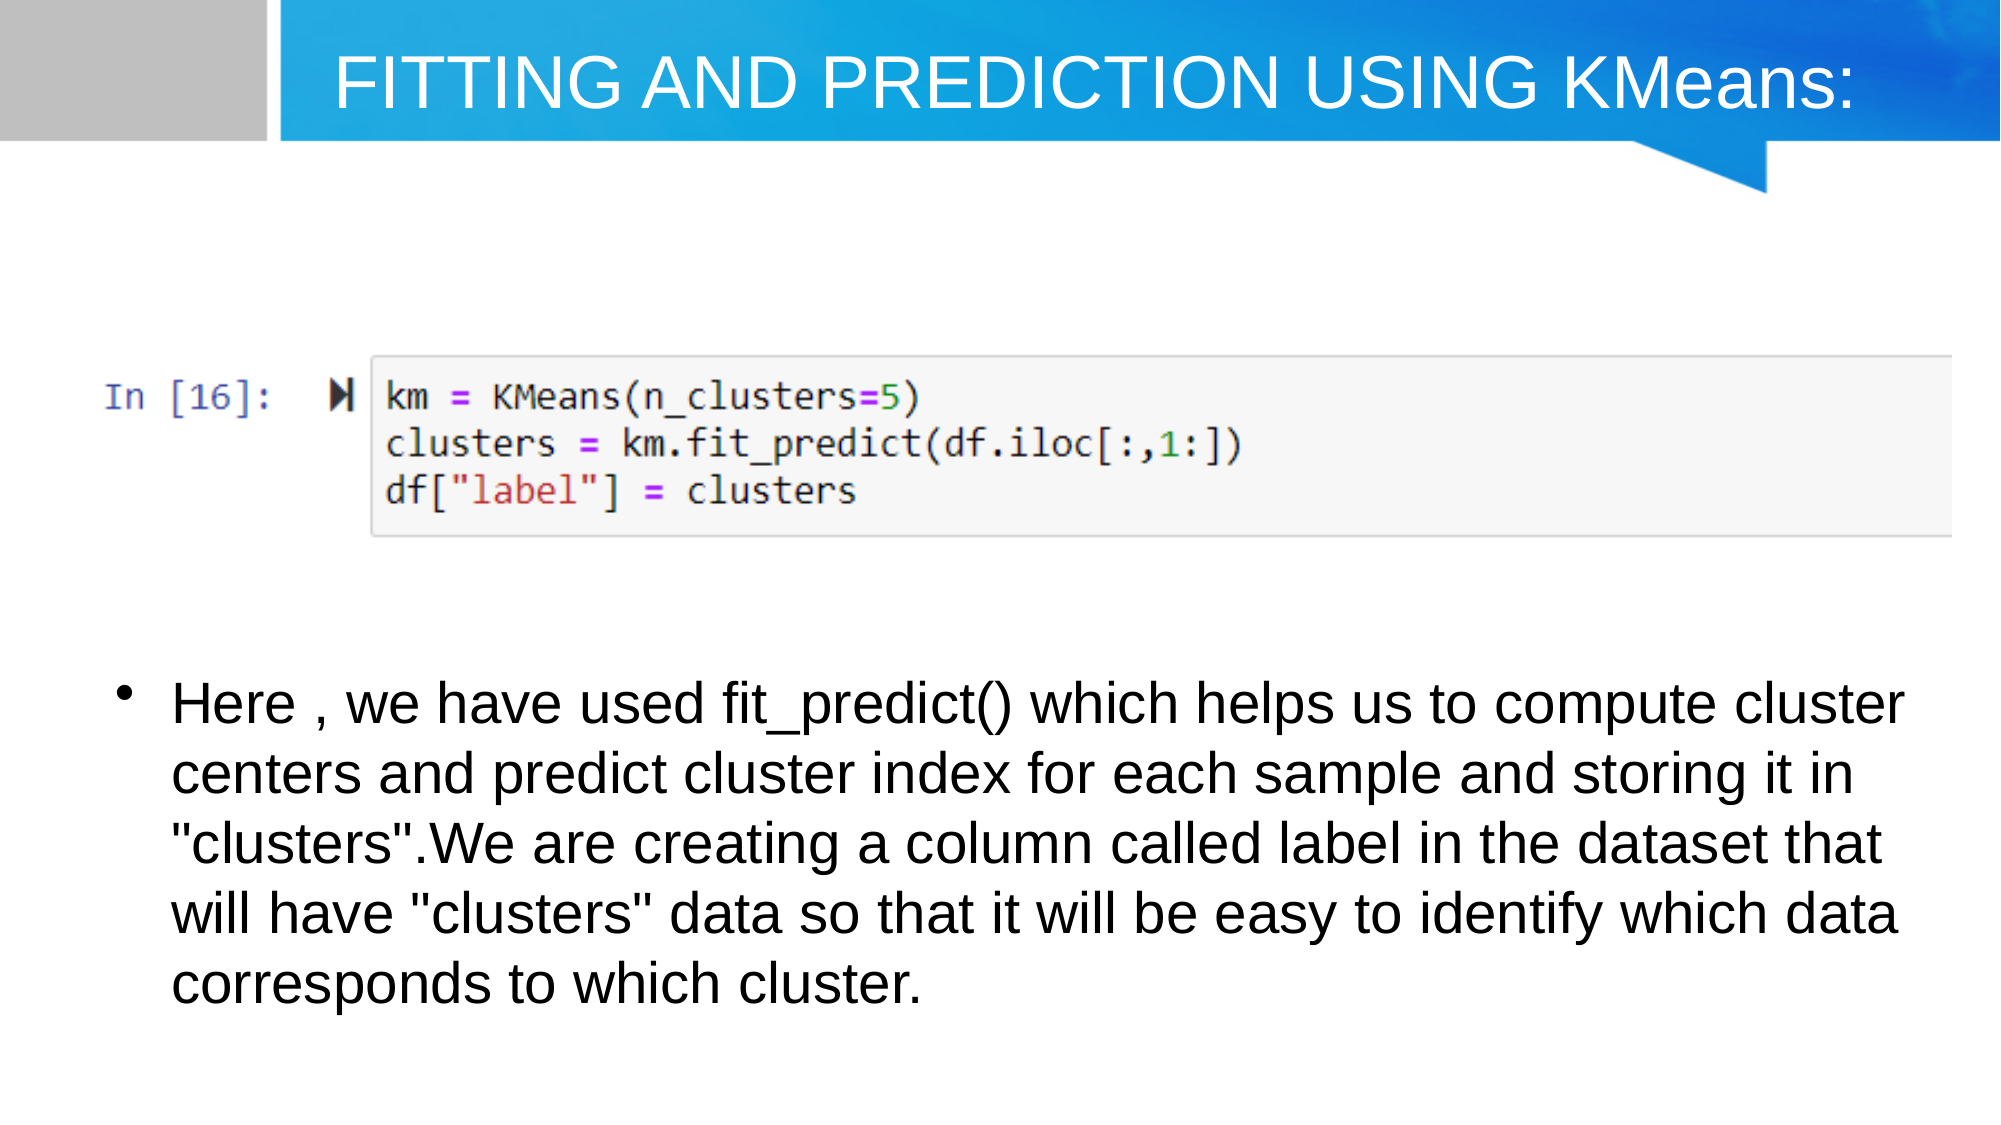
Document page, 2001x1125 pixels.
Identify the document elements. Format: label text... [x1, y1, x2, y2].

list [74, 322, 1952, 558]
list Here , we have used fit_predict() which helps us to compute cluster centers and predict cluster index for each sample and storing it in "clusters".We are creating a column called label in the dataset that will have "clusters" data so that it will be easy to identify which data corresponds to which cluster. [99, 192, 1976, 1101]
picture [0, 0, 2000, 1125]
title FITTING AND PREDICTION USING KMeans: [99, 30, 1874, 128]
